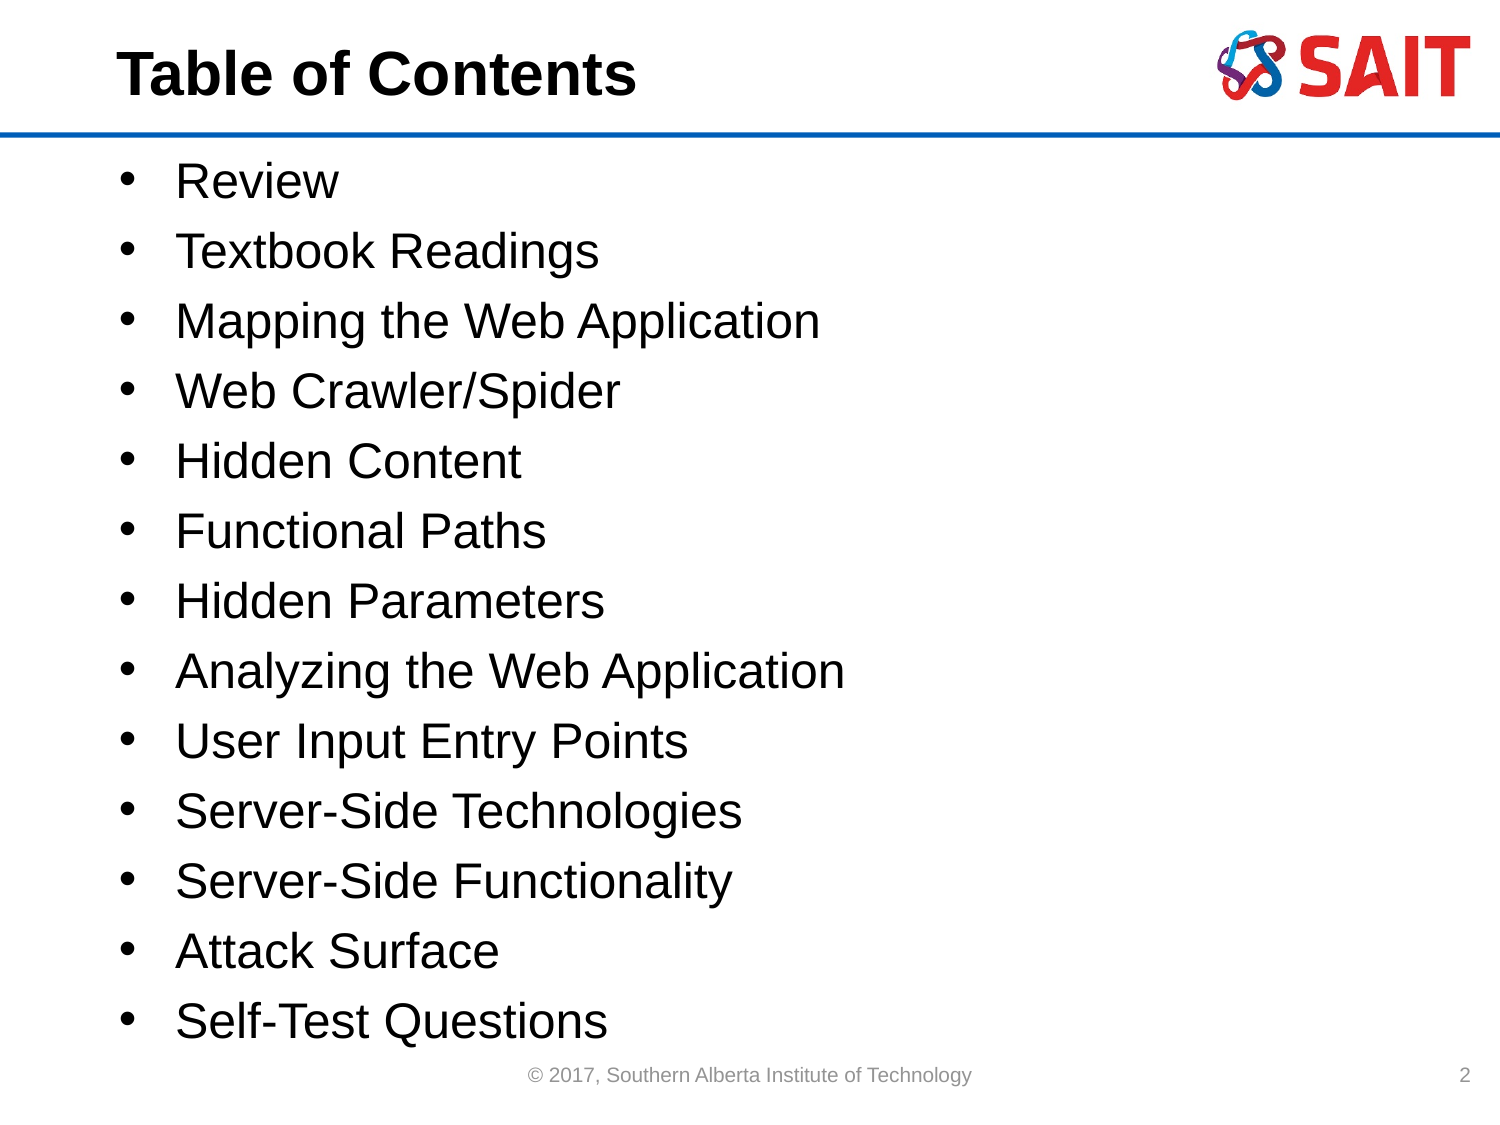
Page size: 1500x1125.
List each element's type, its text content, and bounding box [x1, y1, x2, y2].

title Table of Contents [101, 25, 1200, 129]
picture [1187, 0, 1500, 130]
list Review Textbook Readings Mapping the Web Application Web Crawler/Spider Hidden Content Functional Paths Hidden Parameters Analyzing the Web Application User Input Entry Points Server-Side Technologies Server-Side Functionality Attack Surface Self-Test Questions [104, 140, 1391, 1084]
